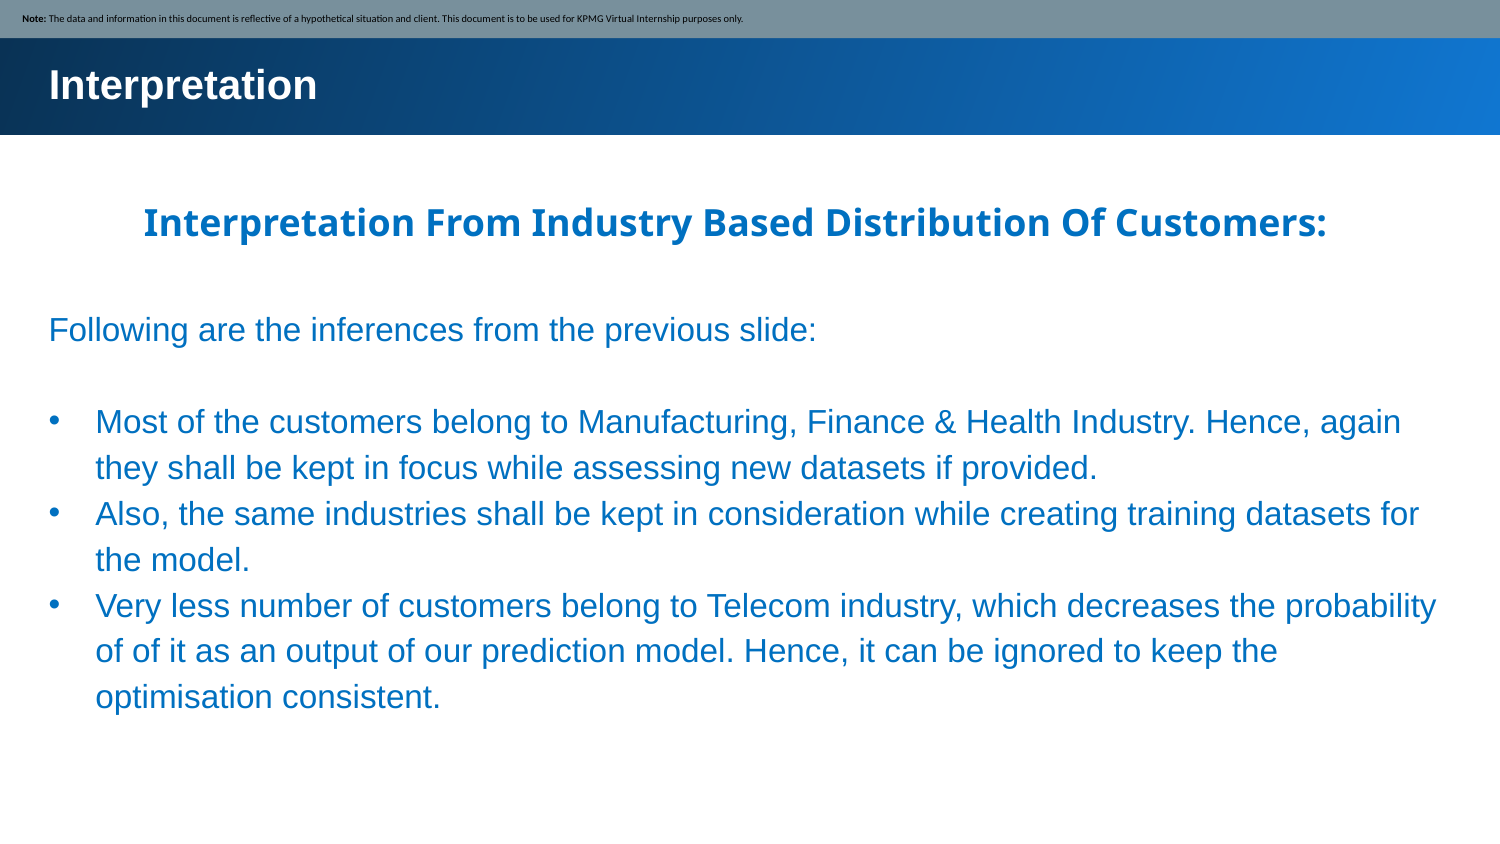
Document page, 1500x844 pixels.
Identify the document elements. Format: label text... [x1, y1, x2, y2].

text_box Interpretation [33, 43, 1439, 124]
text_box Interpretation From Industry Based Distribution Of Customers: [33, 177, 1439, 260]
text_box Following are the inferences from the previous slide: Most of the customers belong to Manufacturing, Finance & Health Industry. Hence, again they shall be kept in focus while assessing new datasets if provided. Also, the same industries shall be kept in consideration while creating training datasets for the model. Very less number of customers belong to Telecom industry, which decreases the probability of of it as an output of our prediction model. Hence, it can be ignored to keep the optimisation consistent. [33, 287, 1460, 731]
text_box [0, 39, 1500, 135]
text_box Note: The data and information in this document is reflective of a hypothetical situation and client. This document is to be used for KPMG Virtual Internship purposes only. [0, 0, 1500, 39]
